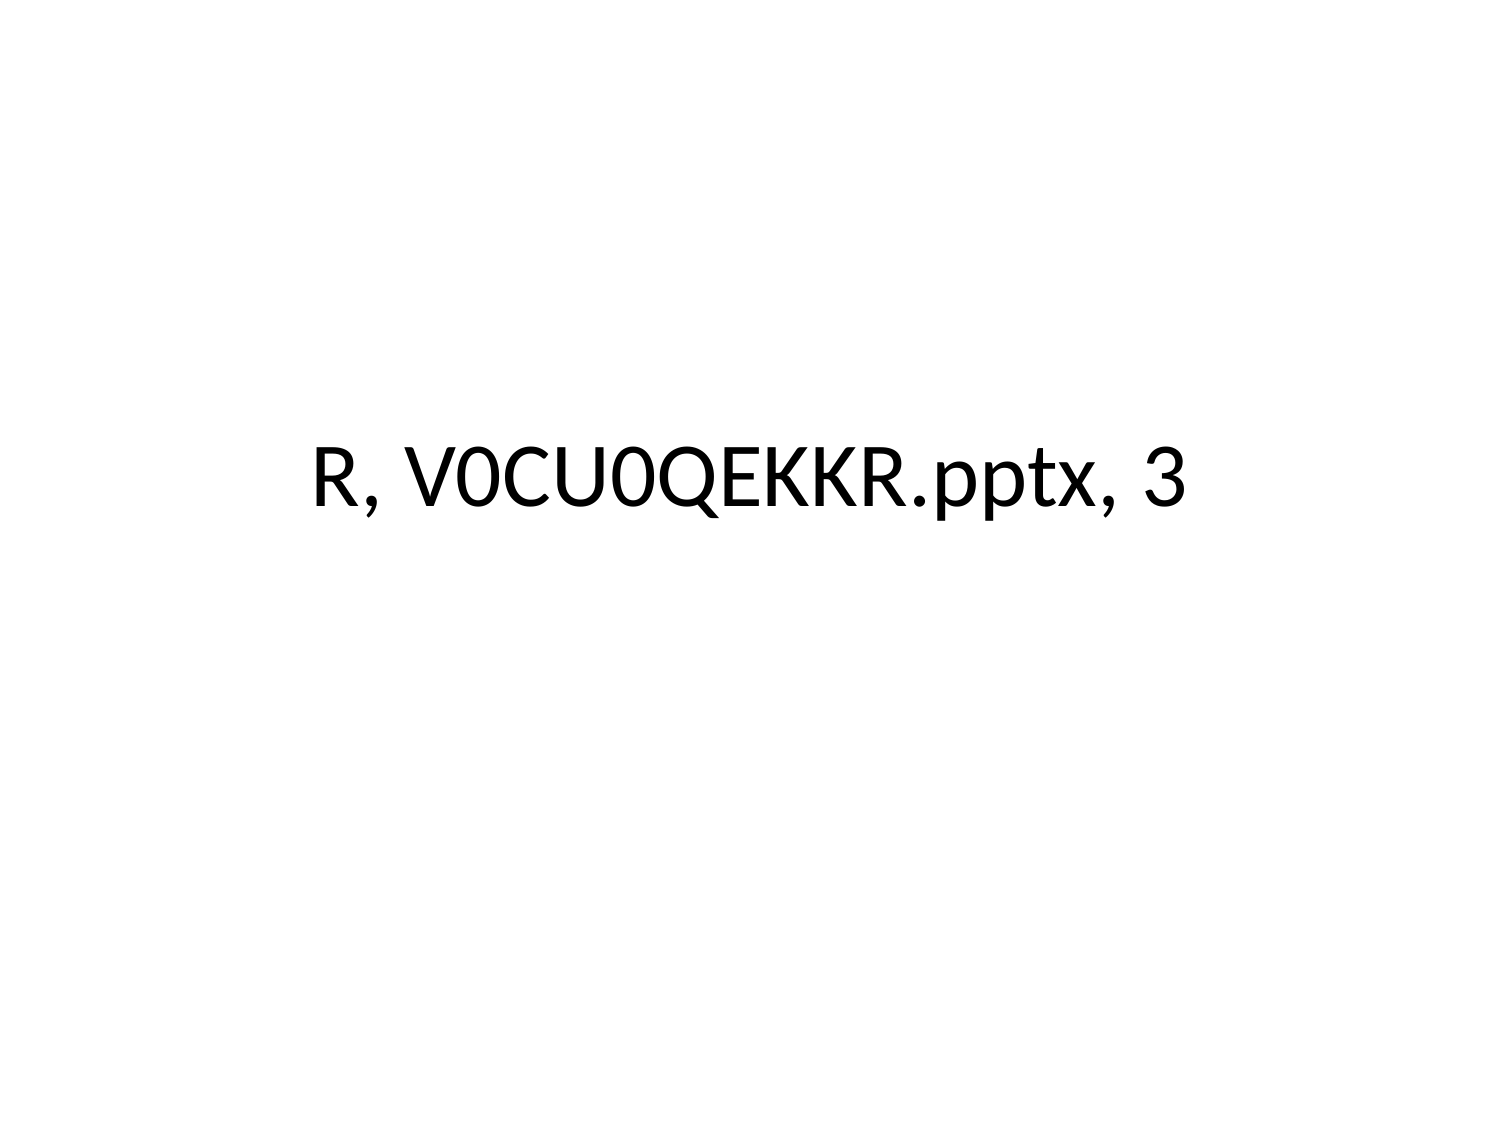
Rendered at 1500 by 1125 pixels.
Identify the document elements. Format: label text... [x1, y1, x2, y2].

title R, V0CU0QEKKR.pptx, 3 [112, 349, 1388, 591]
